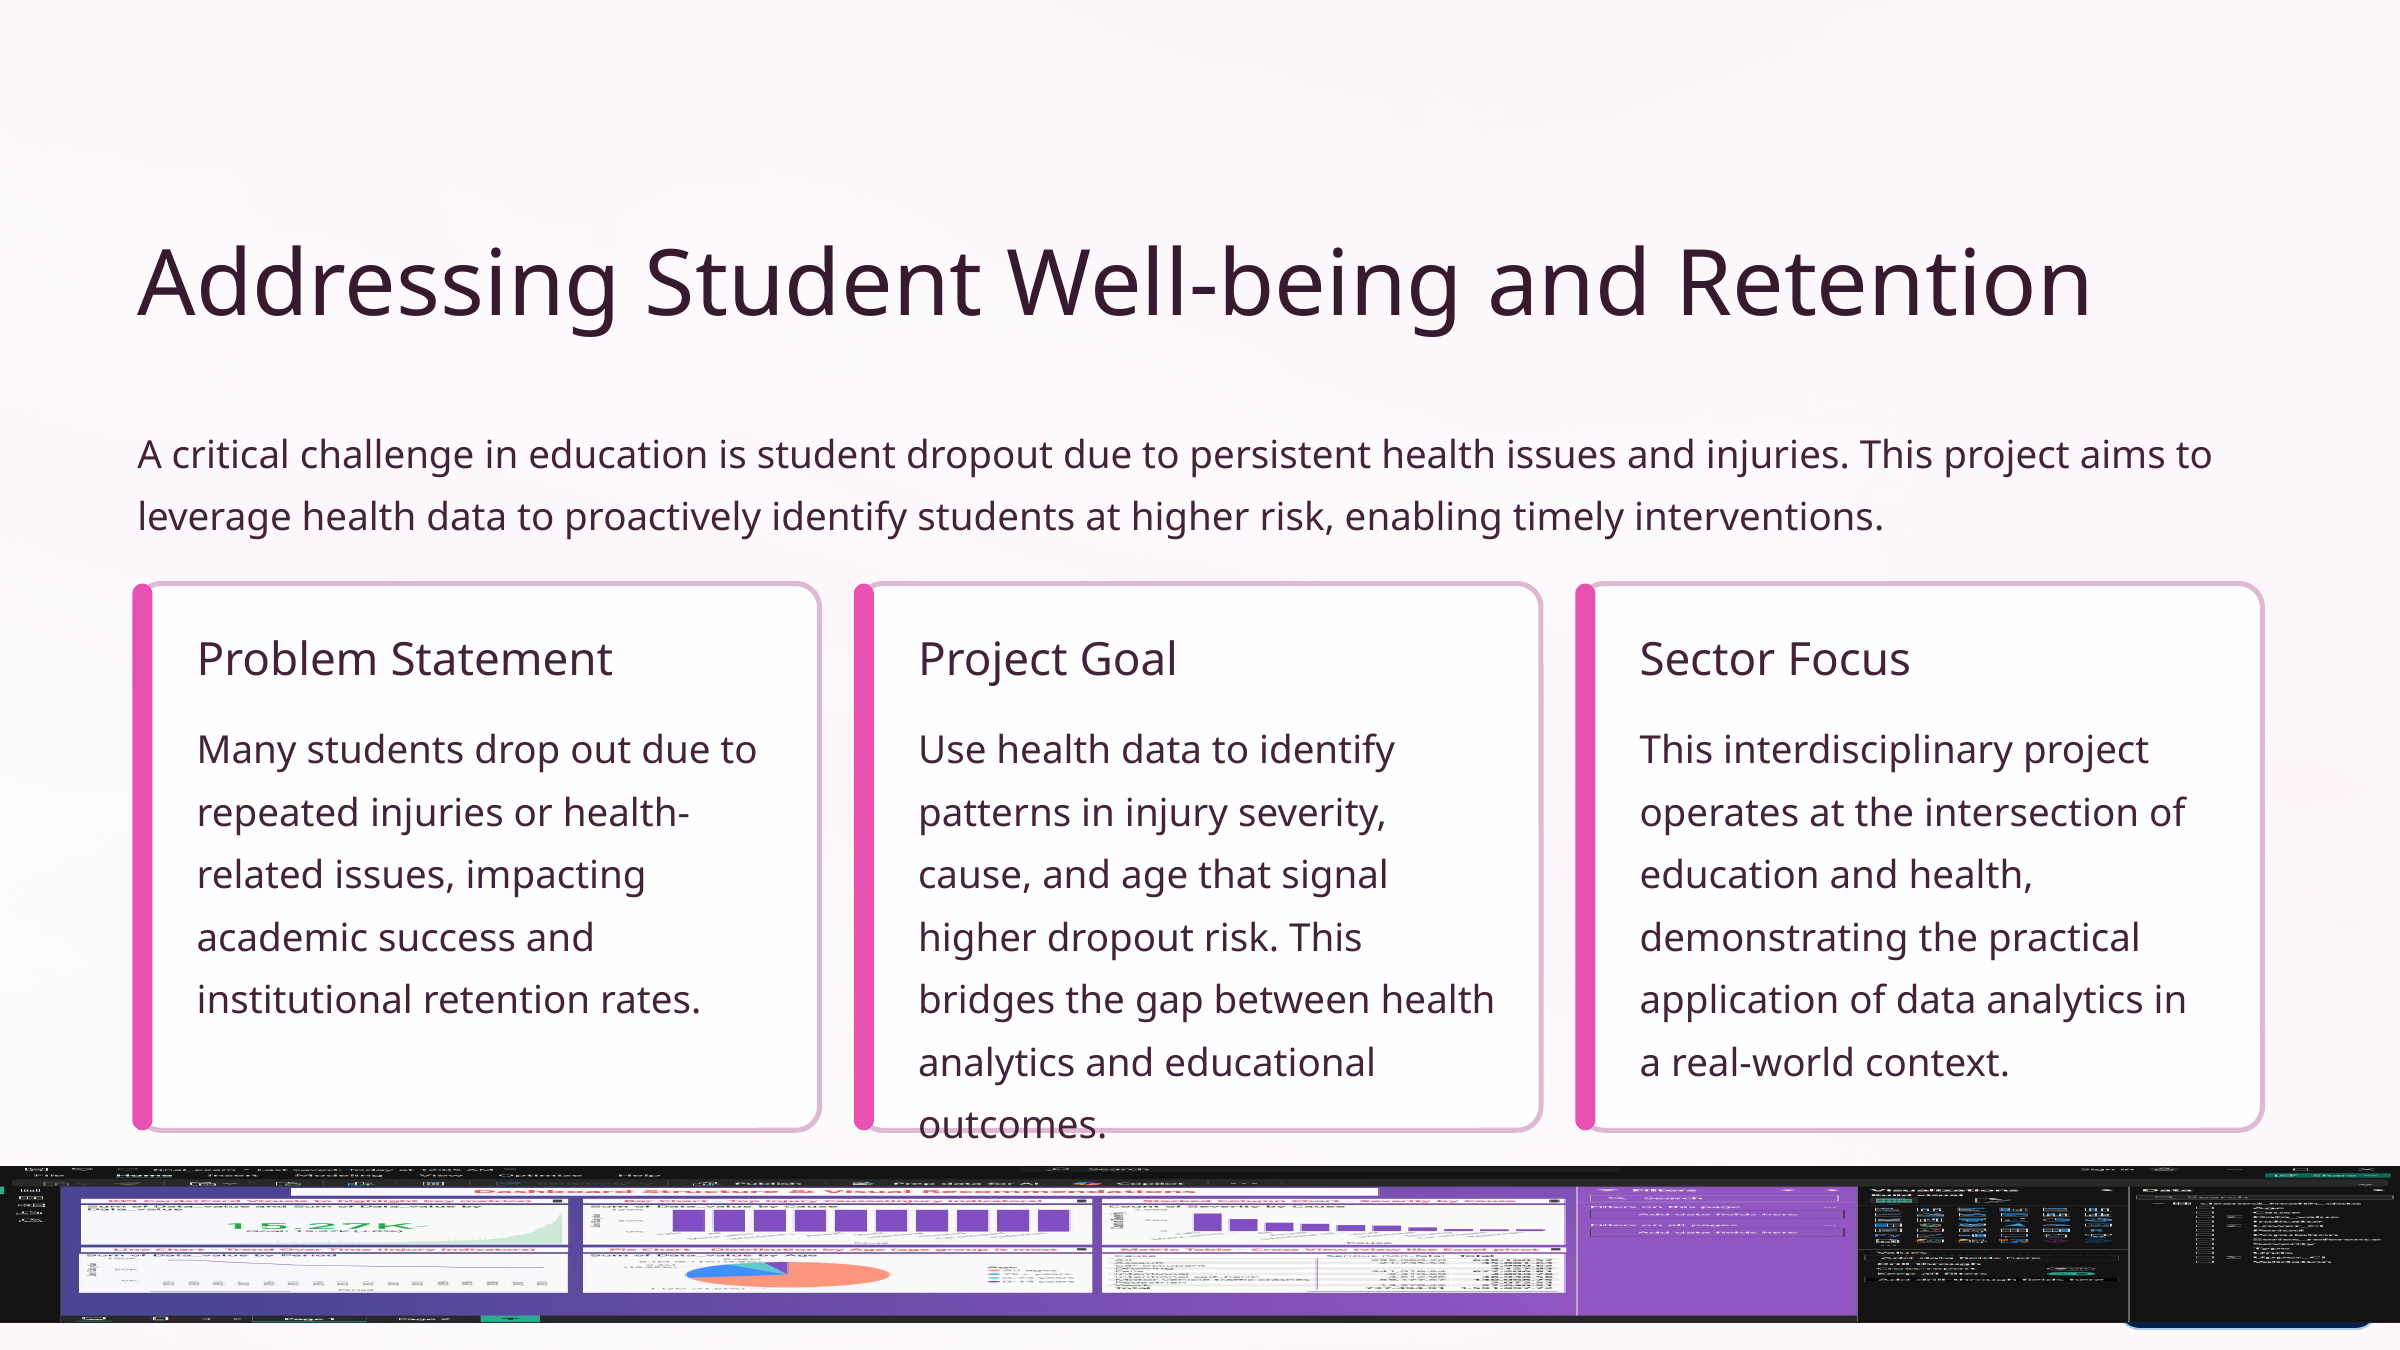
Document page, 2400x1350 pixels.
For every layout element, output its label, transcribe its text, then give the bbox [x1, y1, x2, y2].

text_box [1575, 583, 1596, 1131]
text_box This interdisciplinary project operates at the intersection of education and health, demonstrating the practical application of data analytics in a real-world context. [1639, 709, 2219, 1086]
text_box Addressing Student Well-being and Retention [137, 219, 2233, 336]
picture [0, 1166, 2400, 1339]
text_box [871, 583, 1542, 1131]
text_box Many students drop out due to repeated injuries or health-related issues, impacting academic success and institutional retention rates. [196, 709, 776, 1024]
text_box Sector Focus [1639, 627, 2102, 686]
text_box [132, 583, 153, 1131]
text_box Project Goal [918, 627, 1381, 686]
text_box Use health data to identify patterns in injury severity, cause, and age that signal higher dropout risk. This bridges the gap between health analytics and educational outcomes. [918, 709, 1497, 1086]
text_box [853, 583, 874, 1131]
text_box [150, 583, 820, 1131]
text_box [1593, 583, 2263, 1131]
text_box Problem Statement [196, 627, 659, 686]
text_box A critical challenge in education is student dropout due to persistent health issues and injuries. This project aims to leverage health data to proactively identify students at higher risk, enabling timely interventions. [137, 413, 2263, 540]
